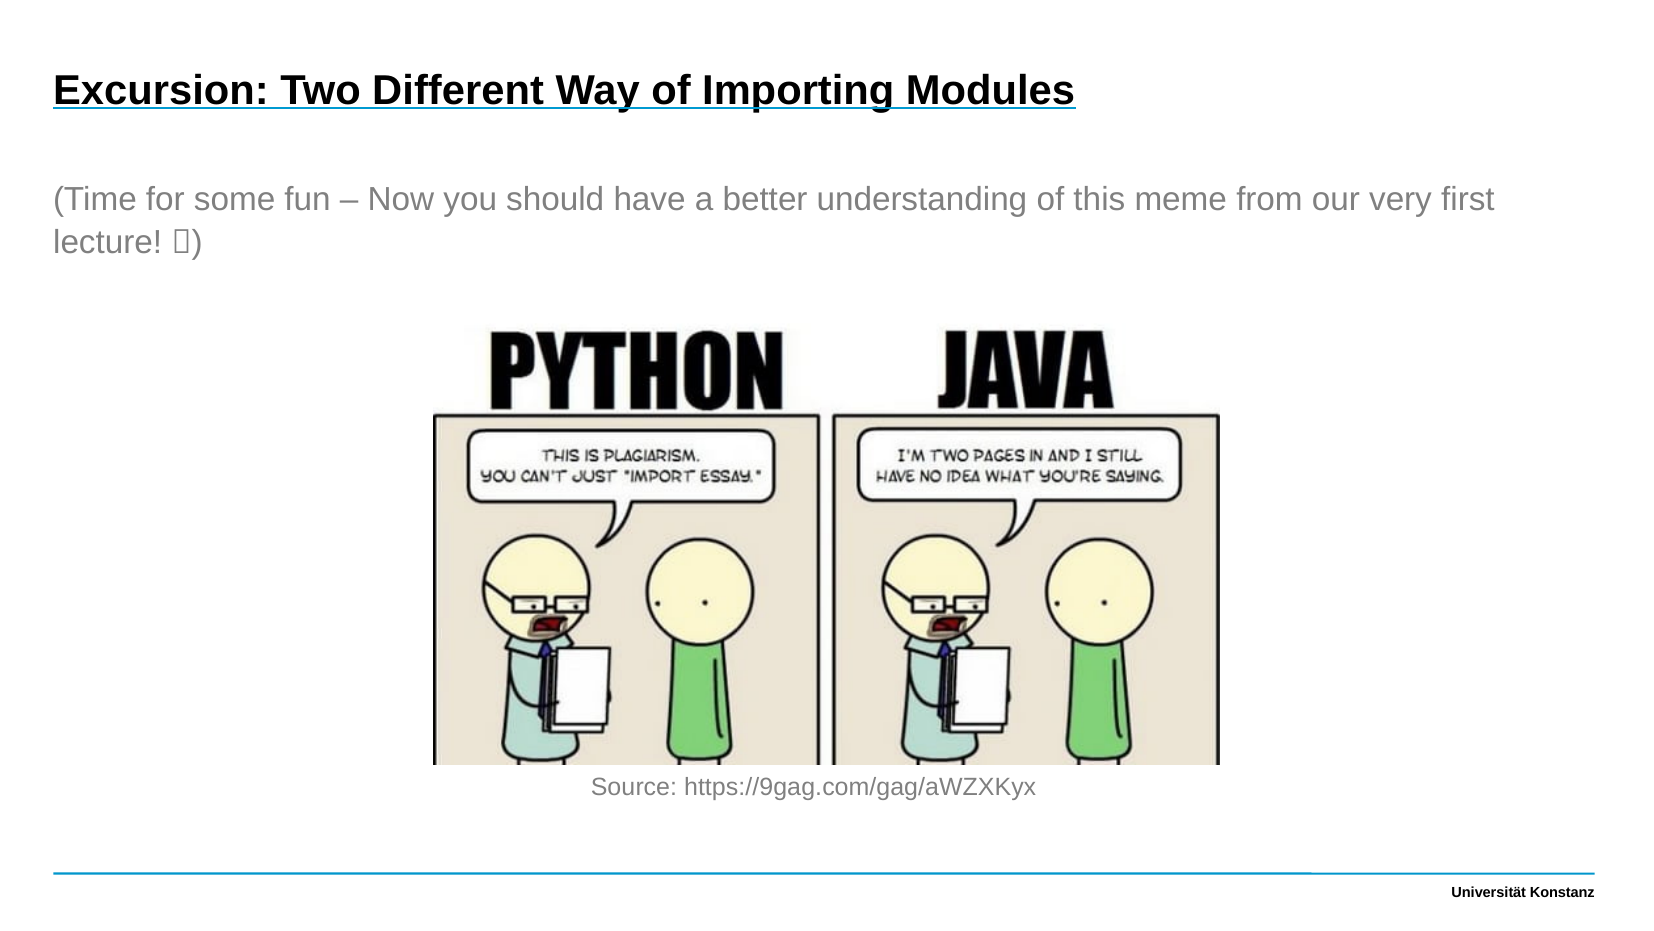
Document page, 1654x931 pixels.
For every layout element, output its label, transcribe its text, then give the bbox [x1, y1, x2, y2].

text_box (Time for some fun – Now you should have a better understanding of this meme from our very first lecture! ) [53, 172, 1589, 787]
text_box Source: https://9gag.com/gag/aWZXKyx [576, 773, 1076, 808]
picture [433, 292, 1220, 765]
text_box Excursion: Two Different Way of Importing Modules [53, 66, 1093, 172]
